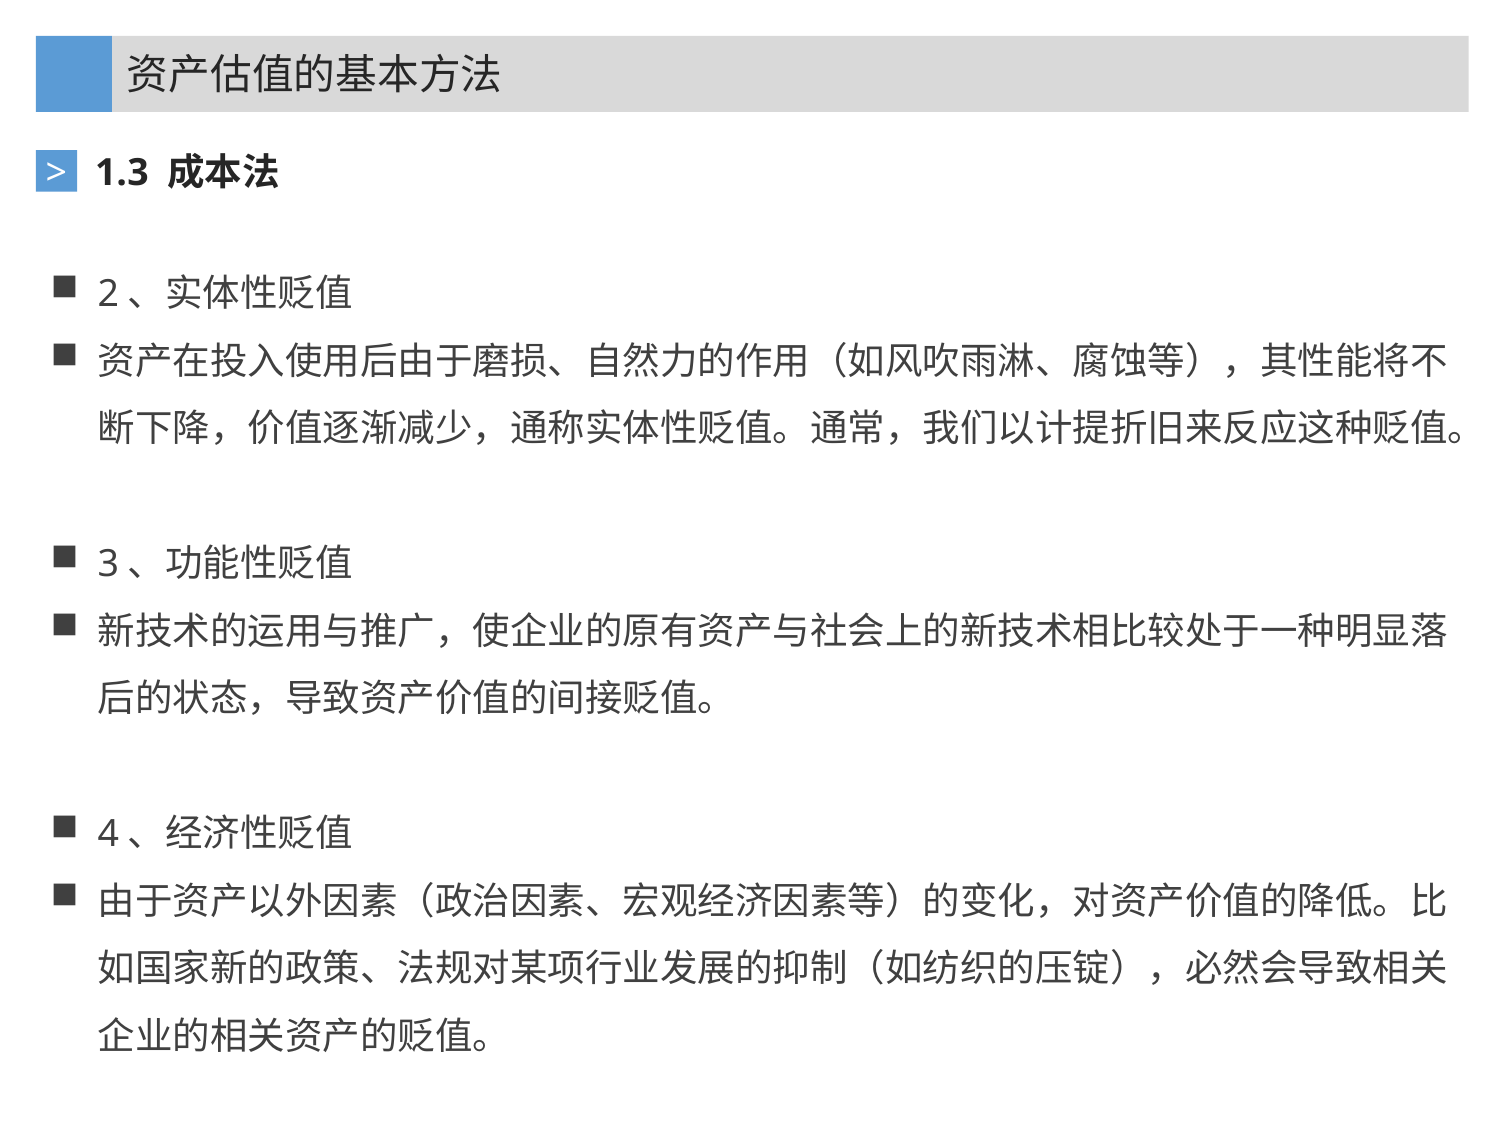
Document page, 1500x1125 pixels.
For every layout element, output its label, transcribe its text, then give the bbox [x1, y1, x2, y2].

text_box [35, 35, 111, 113]
text_box 资产估值的基本方法 [112, 40, 1120, 106]
text_box > [35, 149, 78, 193]
text_box 1.3 成本法 [80, 140, 1039, 201]
text_box [111, 35, 1470, 113]
text_box 2、实体性贬值 资产在投入使用后由于磨损、自然力的作用（如风吹雨淋、腐蚀等），其性能将不断下降，价值逐渐减少，通称实体性贬值。通常，我们以计提折旧来反应这种贬值。 3、功能性贬值 新技术的运用与推广，使企业的原有资产与社会上的新技术相比较处于一种明显落后的状态，导致资产价值的间接贬值。 4、经济性贬值 由于资产以外因素（政治因素、宏观经济因素等）的变化，对资产价值的降低。比如国家新的政策、法规对某项行业发展的抑制（如纺织的压锭），必然会导致相关企业的相关资产的贬值。 [35, 239, 1469, 1065]
